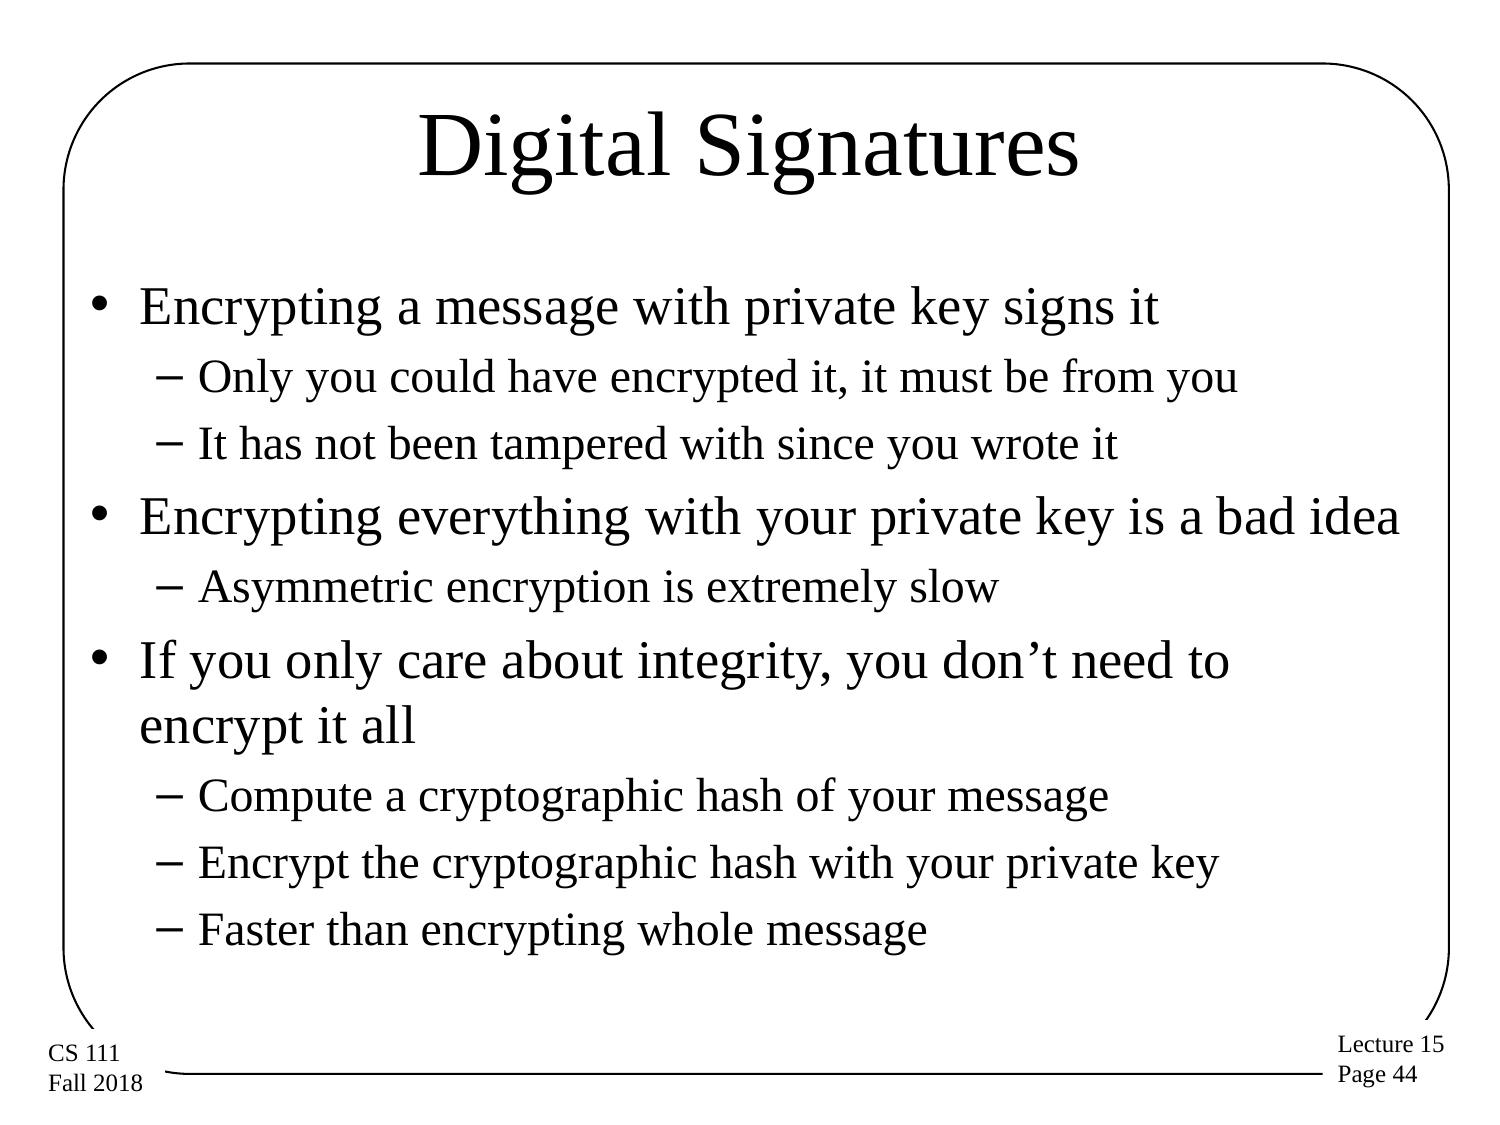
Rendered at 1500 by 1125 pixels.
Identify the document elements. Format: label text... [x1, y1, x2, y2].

title Digital Signatures [74, 44, 1426, 233]
list Encrypting a message with private key signs it Only you could have encrypted it, it must be from you It has not been tampered with since you wrote it Encrypting everything with your private key is a bad idea Asymmetric encryption is extremely slow If you only care about integrity, you don’t need to encrypt it all Compute a cryptographic hash of your message Encrypt the cryptographic hash with your private key Faster than encrypting whole message [74, 262, 1426, 1006]
